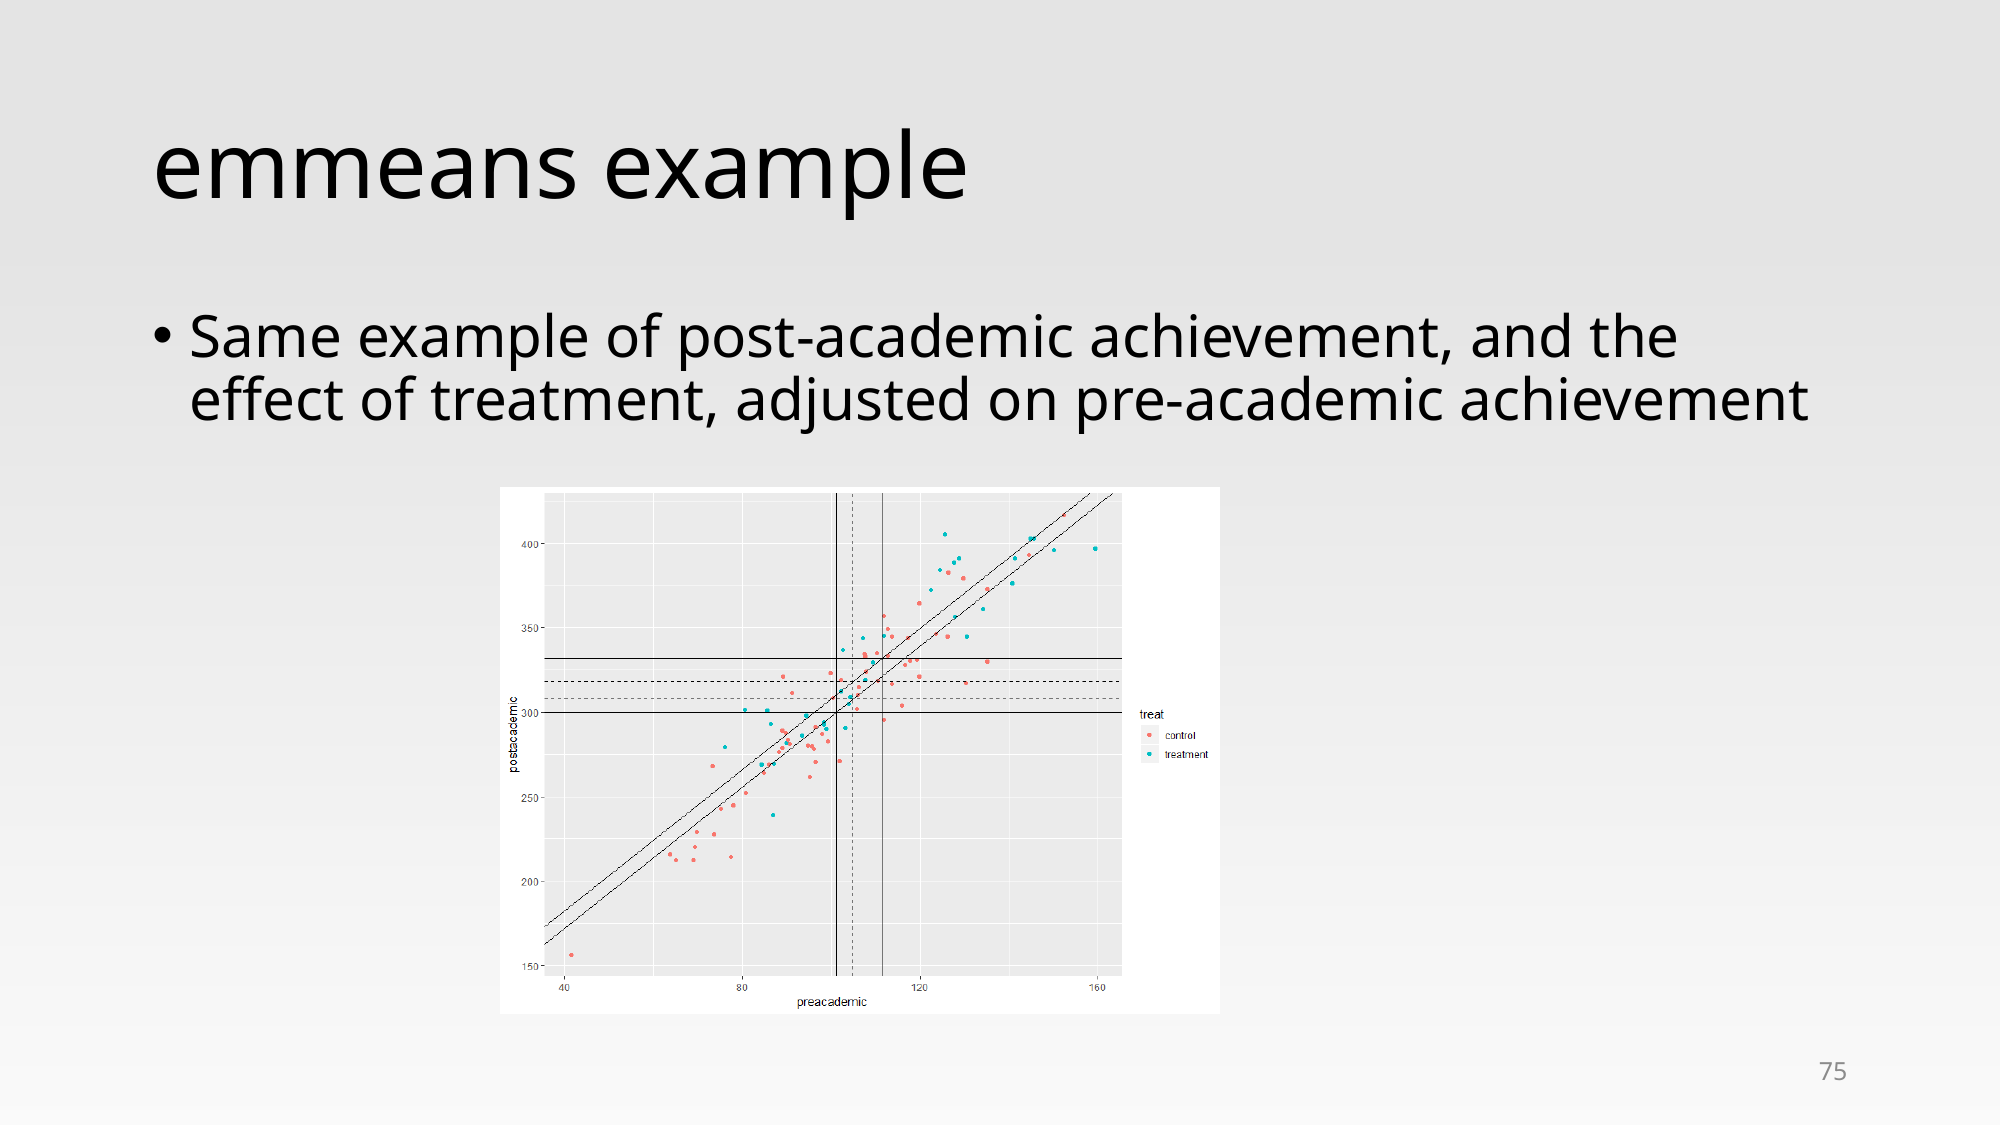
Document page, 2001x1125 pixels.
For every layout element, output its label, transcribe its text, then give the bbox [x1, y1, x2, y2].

slide_number 75 [1412, 1042, 1863, 1103]
title emmeans example [137, 59, 1863, 278]
list Same example of post-academic achievement, and the effect of treatment, adjusted on pre-academic achievement [137, 299, 1863, 1014]
picture [500, 487, 1220, 1014]
